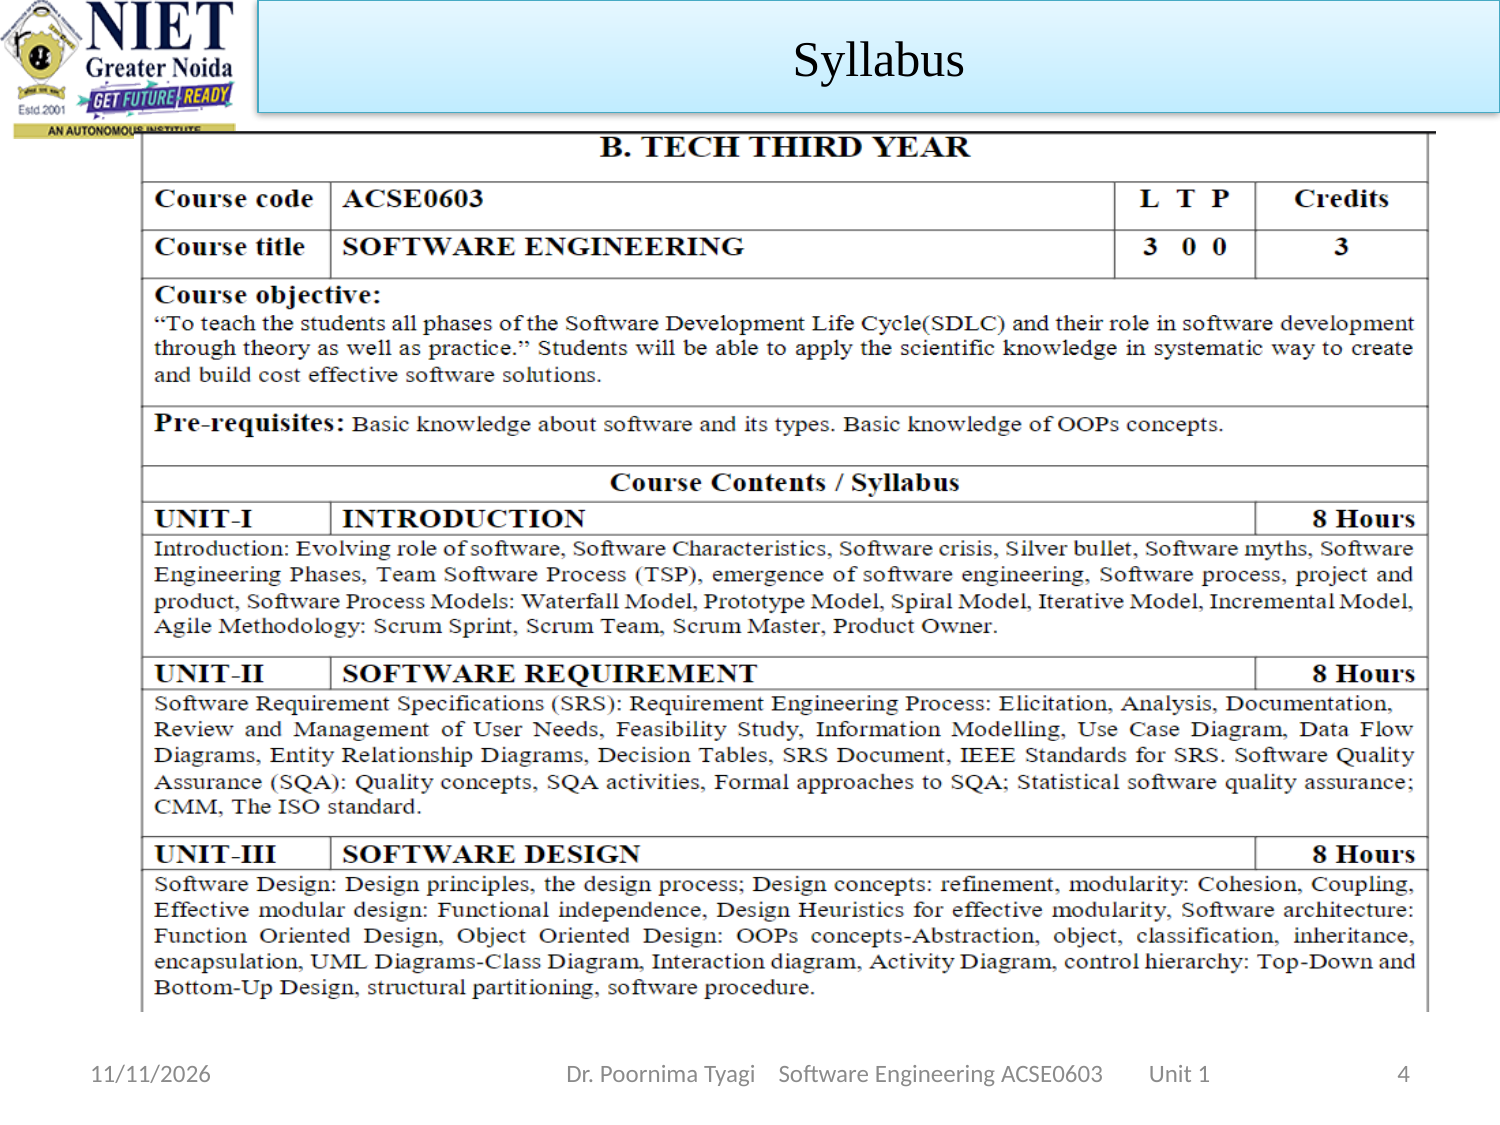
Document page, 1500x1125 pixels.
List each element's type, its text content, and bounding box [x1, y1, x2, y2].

slide_number 4 [1074, 1042, 1425, 1103]
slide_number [75, 1042, 425, 1103]
picture [0, 0, 236, 139]
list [133, 131, 1436, 1012]
footer Dr. Poornima Tyagi Software Engineering ACSE0603 Unit 1 [512, 1042, 1074, 1103]
text_box Syllabus [257, 0, 1500, 113]
